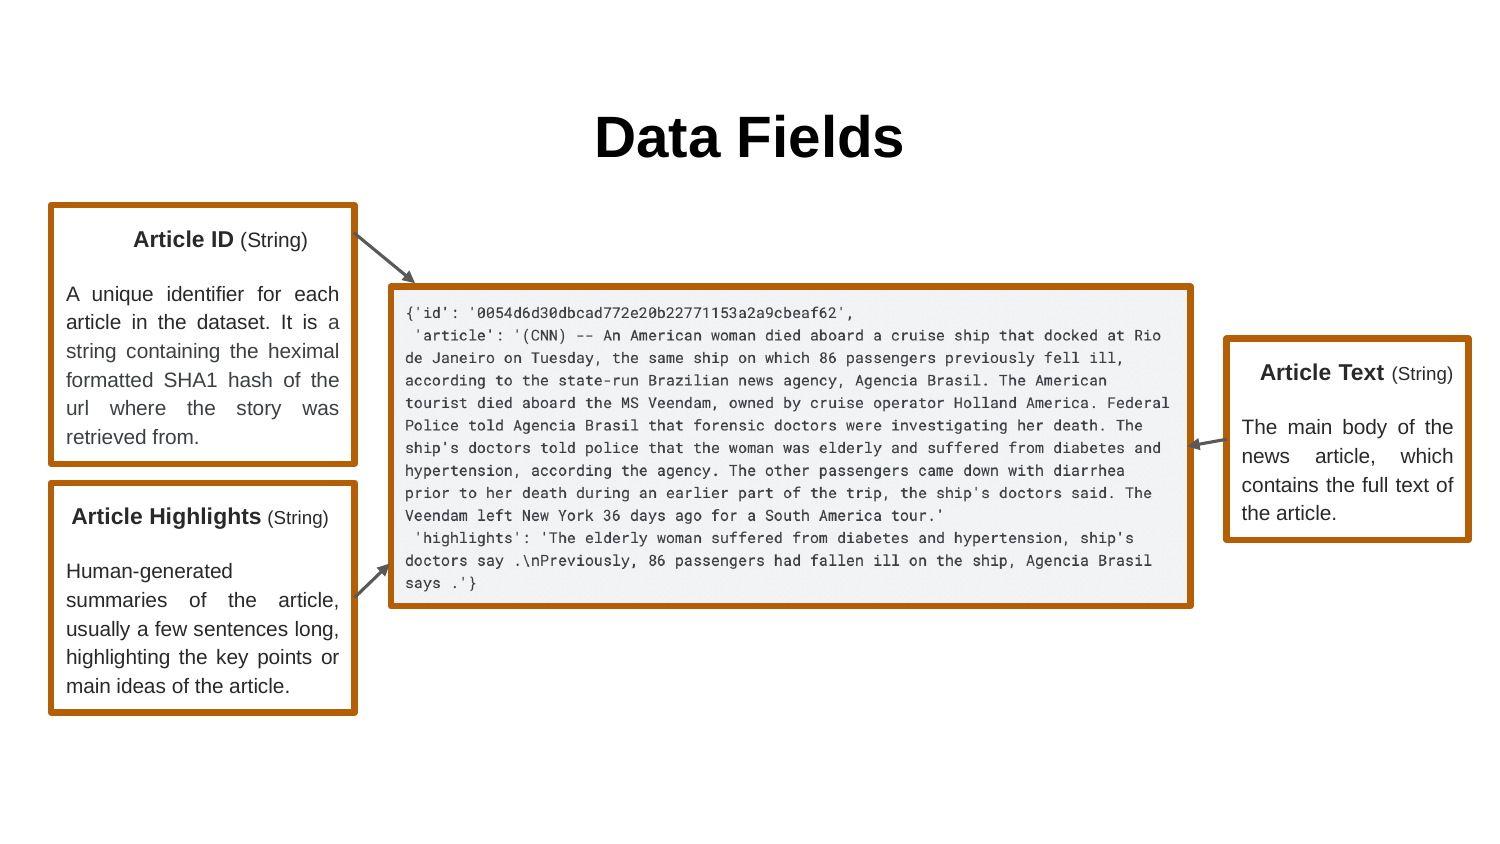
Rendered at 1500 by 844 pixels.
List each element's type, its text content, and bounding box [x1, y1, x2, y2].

text_box Article Text (String) The main body of the news article, which contains the full text of the article. [1226, 338, 1469, 540]
title Data Fields [51, 84, 1449, 179]
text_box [1186, 438, 1227, 447]
picture [393, 289, 1188, 604]
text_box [354, 563, 390, 598]
text_box Article ID (String) A unique identifier for each article in the dataset. It is a string containing the heximal formatted SHA1 hash of the url where the story was retrieved from. [51, 205, 355, 464]
text_box Article Highlights (String) Human-generated summaries of the article, usually a few sentences long, highlighting the key points or main ideas of the article. [51, 482, 355, 713]
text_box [353, 232, 416, 284]
